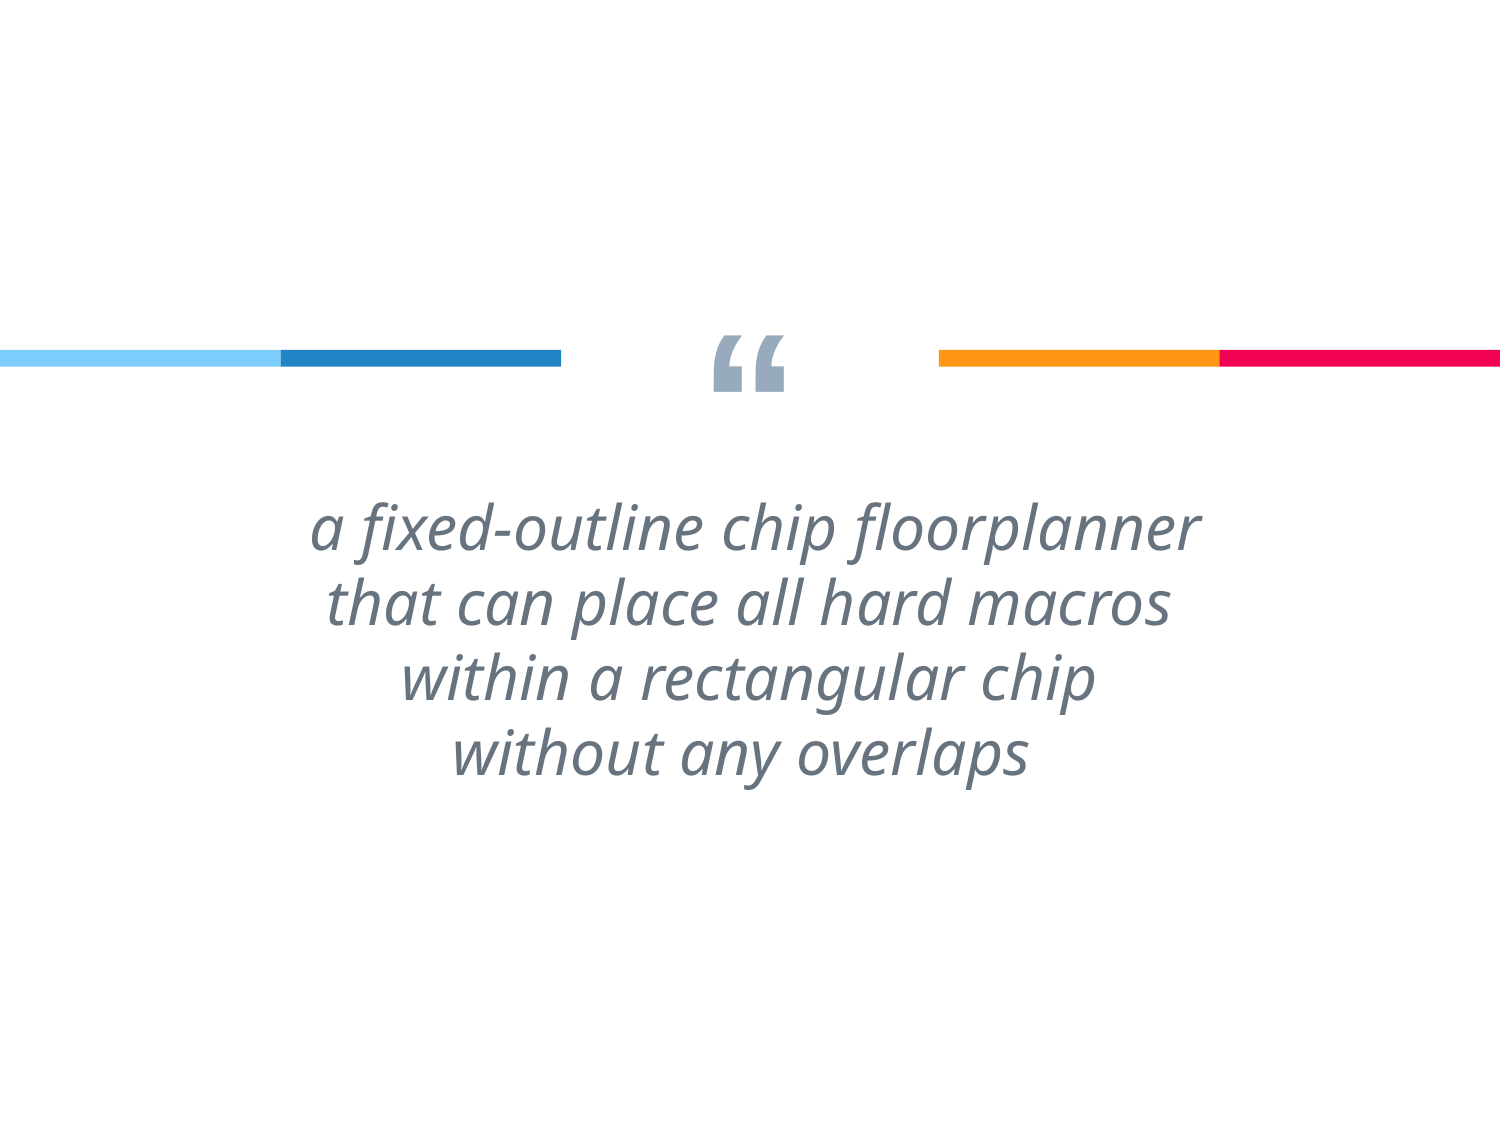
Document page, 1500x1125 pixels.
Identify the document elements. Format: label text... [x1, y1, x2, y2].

list a fixed-outline chip floorplanner that can place all hard macros within a rectangular chip without any overlaps [280, 472, 1220, 653]
